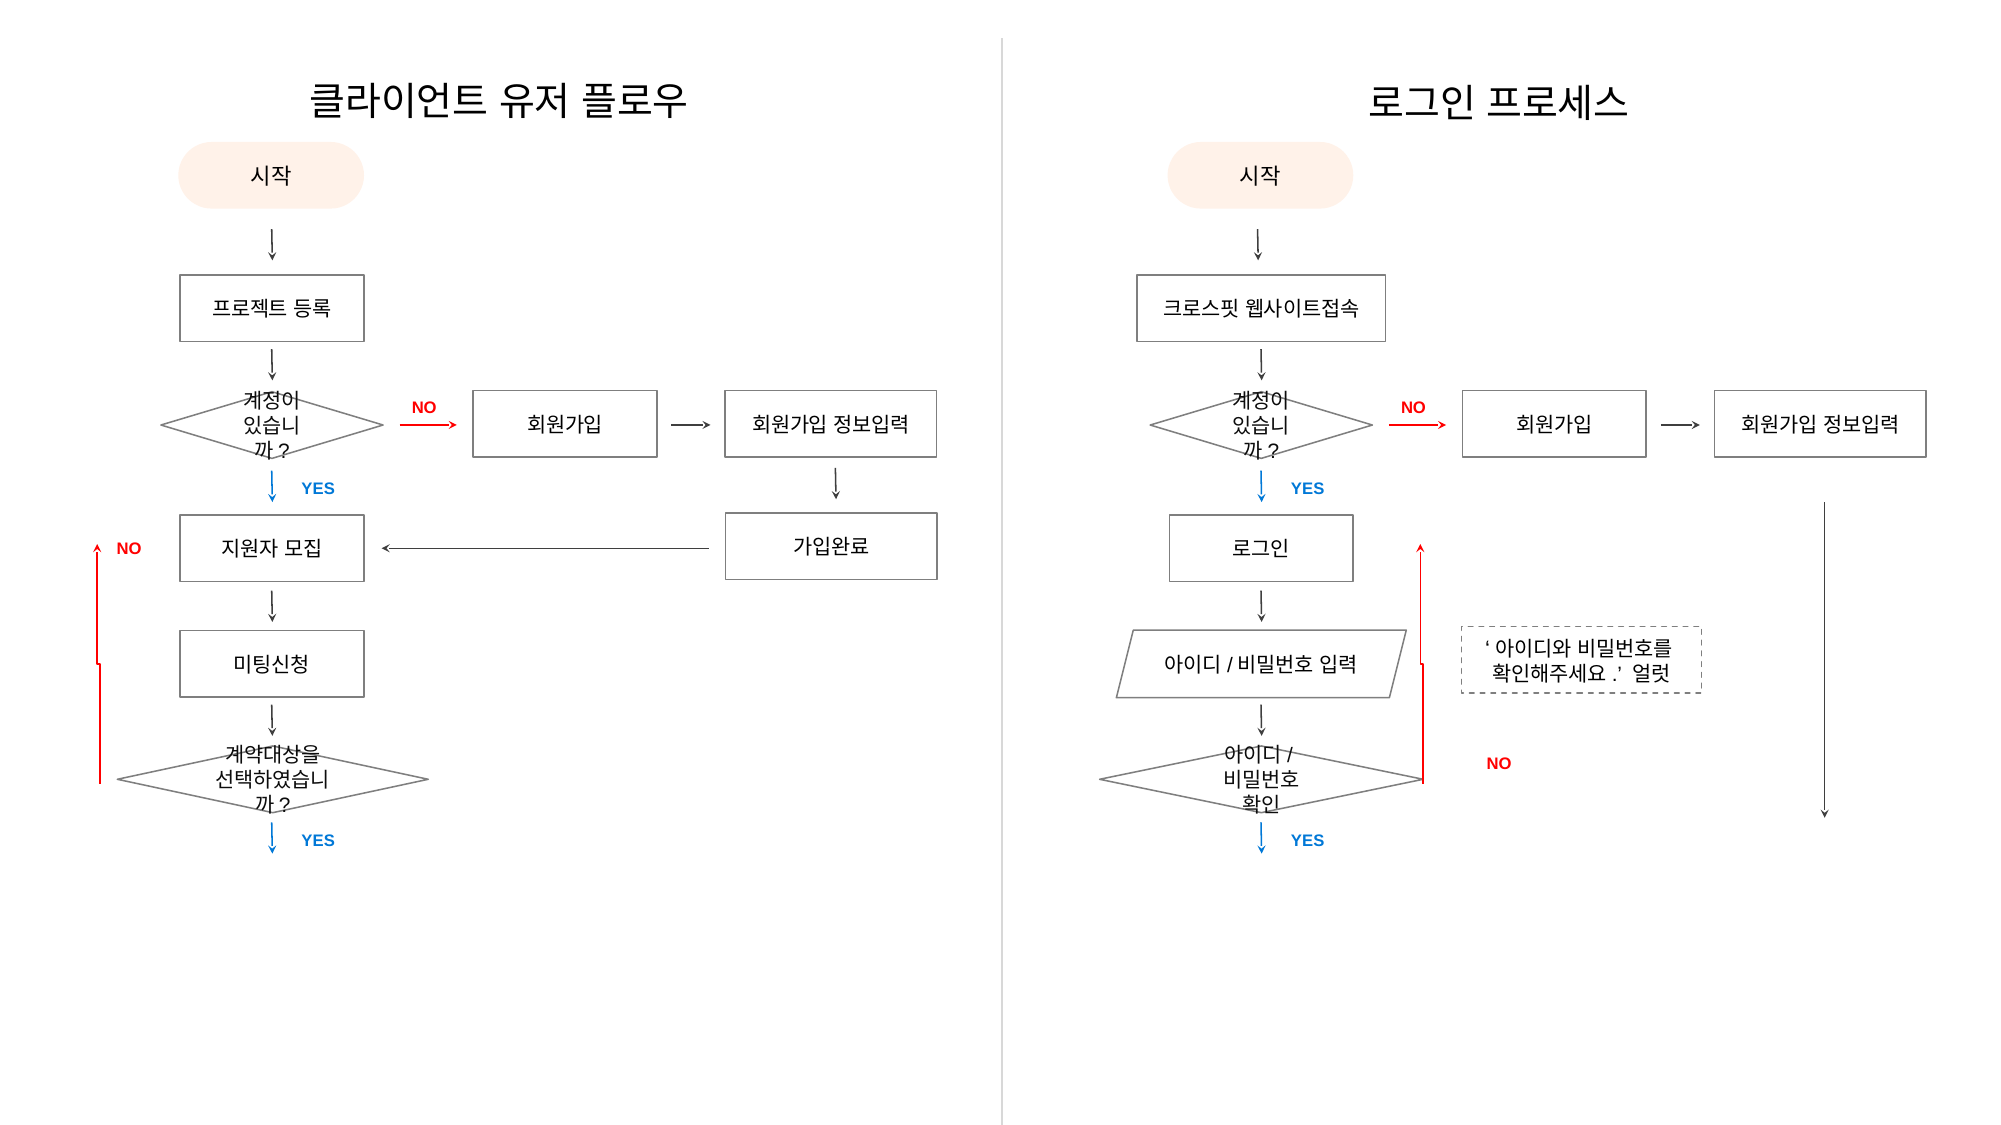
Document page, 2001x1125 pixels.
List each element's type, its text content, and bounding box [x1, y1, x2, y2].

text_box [1301, 662, 1542, 666]
text_box 회원가입 [1462, 390, 1647, 458]
text_box 프로젝트 등록 [180, 275, 364, 342]
text_box NO [1381, 387, 1448, 428]
text_box 아이디/비밀번호 확인 [1099, 745, 1422, 813]
text_box NO [96, 528, 163, 568]
text_box YES [281, 819, 373, 860]
text_box 크로스핏 웹사이트접속 [1136, 275, 1386, 342]
text_box NO [391, 387, 459, 428]
text_box 계정이 있습니까? [1150, 391, 1373, 459]
text_box YES [1270, 467, 1362, 508]
text_box 로그인 [1169, 515, 1354, 582]
text_box NO [1466, 742, 1533, 783]
text_box 클라이언트 유저 플로우 [0, 66, 1000, 133]
text_box 회원가입 정보입력 [1714, 390, 1926, 458]
text_box 시작 [178, 141, 365, 209]
text_box 로그인 프로세스 [1003, 68, 1999, 136]
text_box ‘아이디와 비밀번호를 확인해주세요.’ 얼럿 [1461, 626, 1702, 694]
text_box 지원자 모집 [180, 515, 364, 582]
text_box 아이디/비밀번호 입력 [1116, 630, 1407, 698]
text_box 계약대상을 선택하였습니까? [117, 745, 429, 813]
text_box YES [281, 467, 373, 508]
text_box 계정이 있습니까? [160, 391, 384, 459]
text_box 회원가입 정보입력 [725, 390, 937, 458]
text_box YES [1270, 819, 1362, 860]
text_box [0, 662, 219, 666]
text_box 시작 [1167, 141, 1354, 209]
text_box 회원가입 [473, 390, 657, 458]
text_box 미팅신청 [180, 630, 364, 698]
text_box 가입완료 [725, 513, 937, 580]
